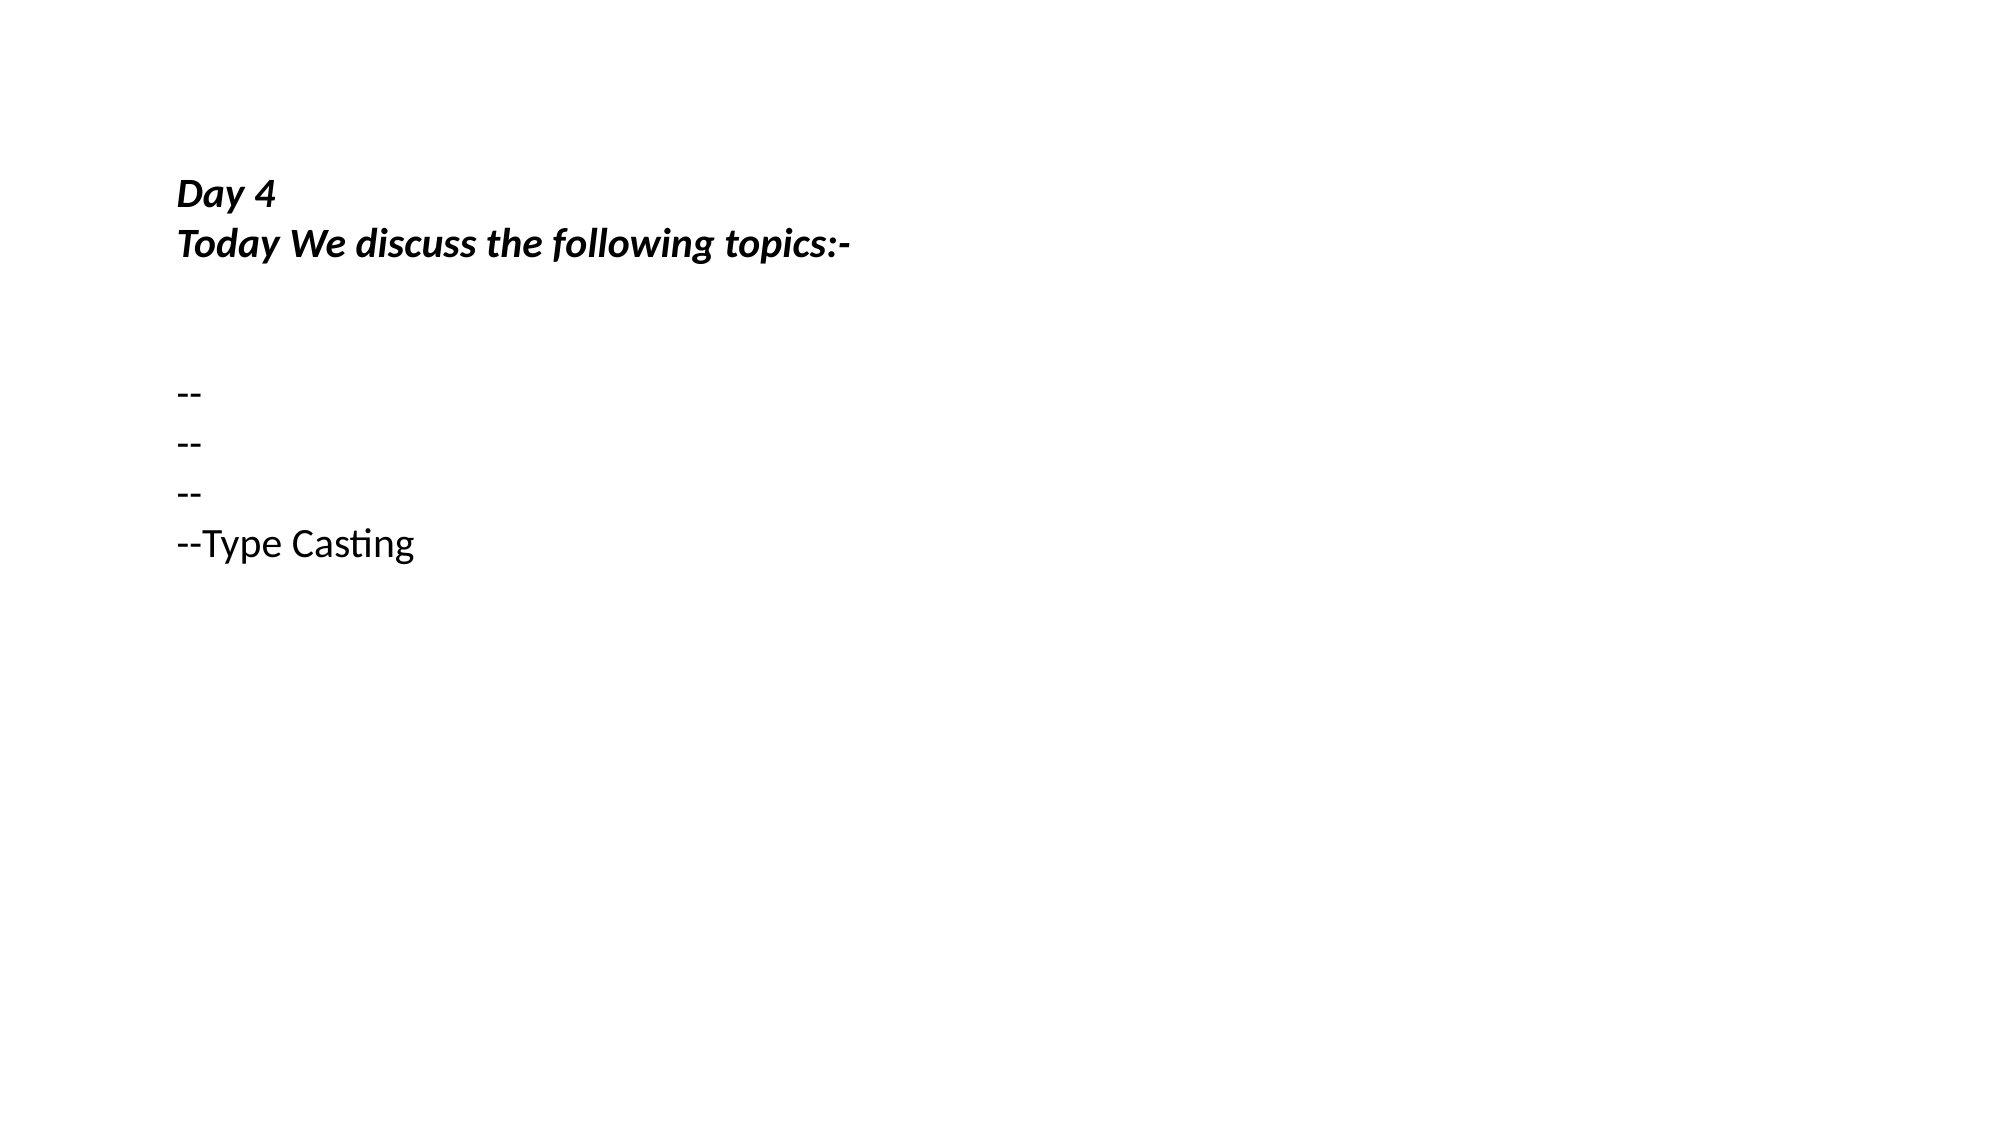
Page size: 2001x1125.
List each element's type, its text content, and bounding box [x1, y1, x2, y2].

text_box Day 4 Today We discuss the following topics:- -- -- -- --Type Casting [161, 158, 1162, 674]
